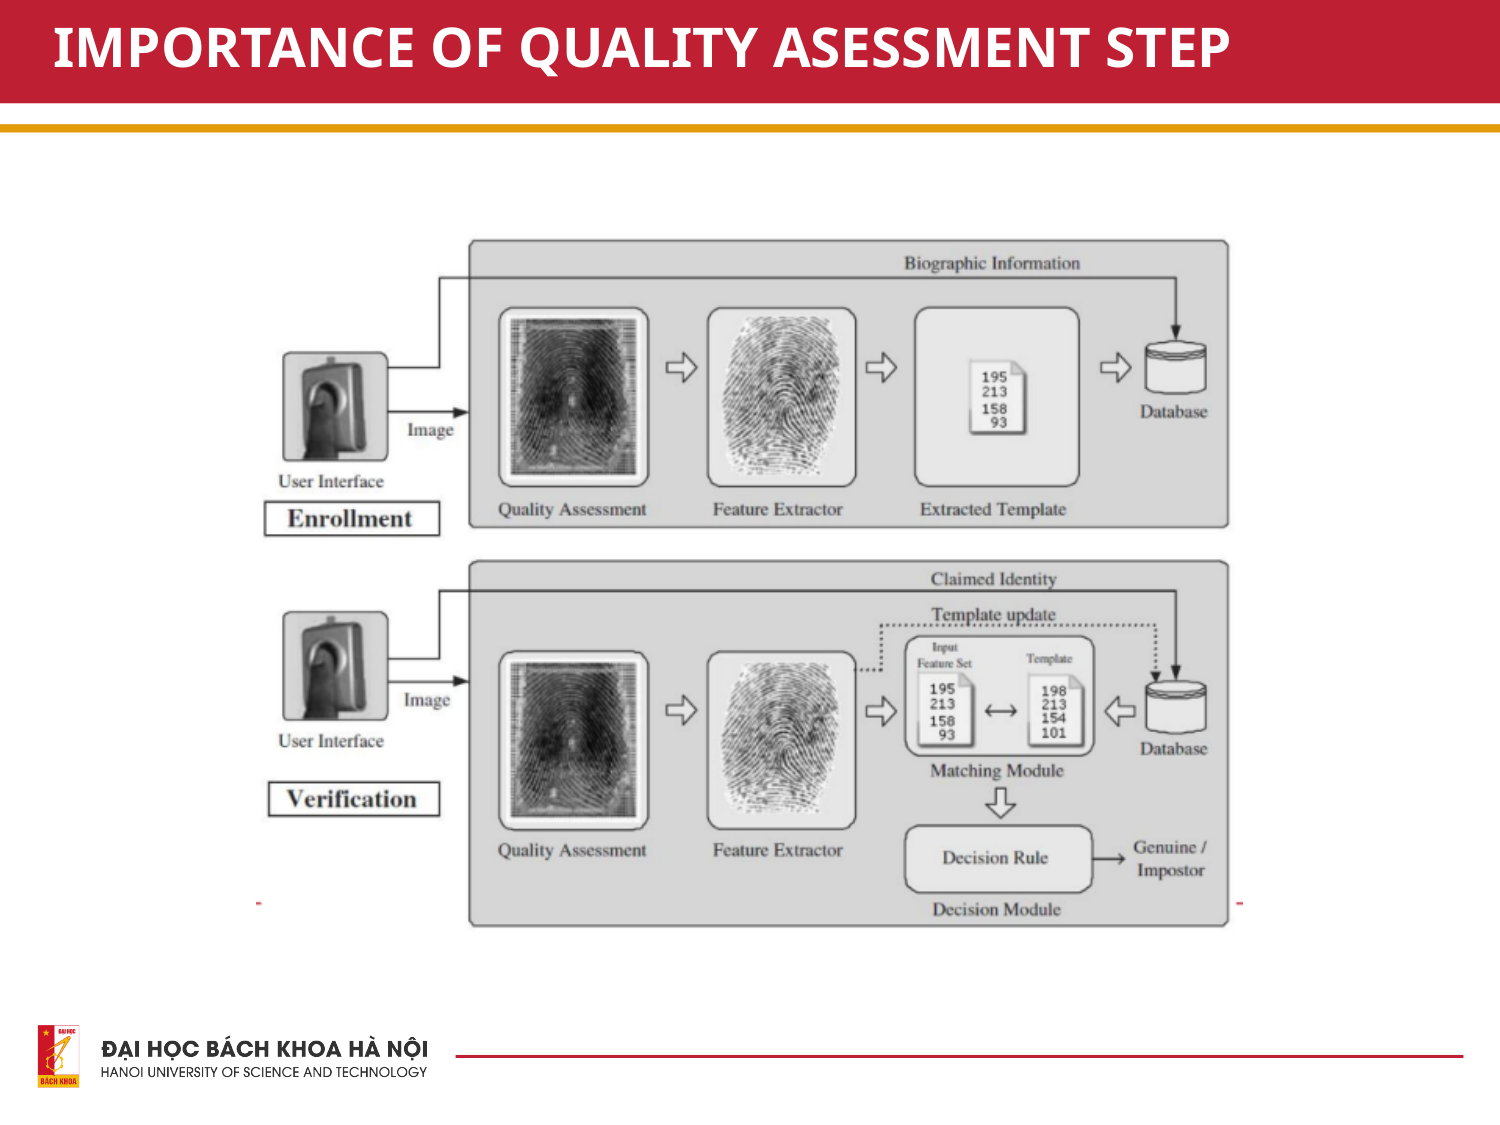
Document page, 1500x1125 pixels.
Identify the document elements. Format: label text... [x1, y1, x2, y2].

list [256, 212, 1243, 934]
title IMPORTANCE OF QUALITY ASESSMENT STEP [38, 12, 1462, 87]
picture [0, 0, 1500, 1125]
